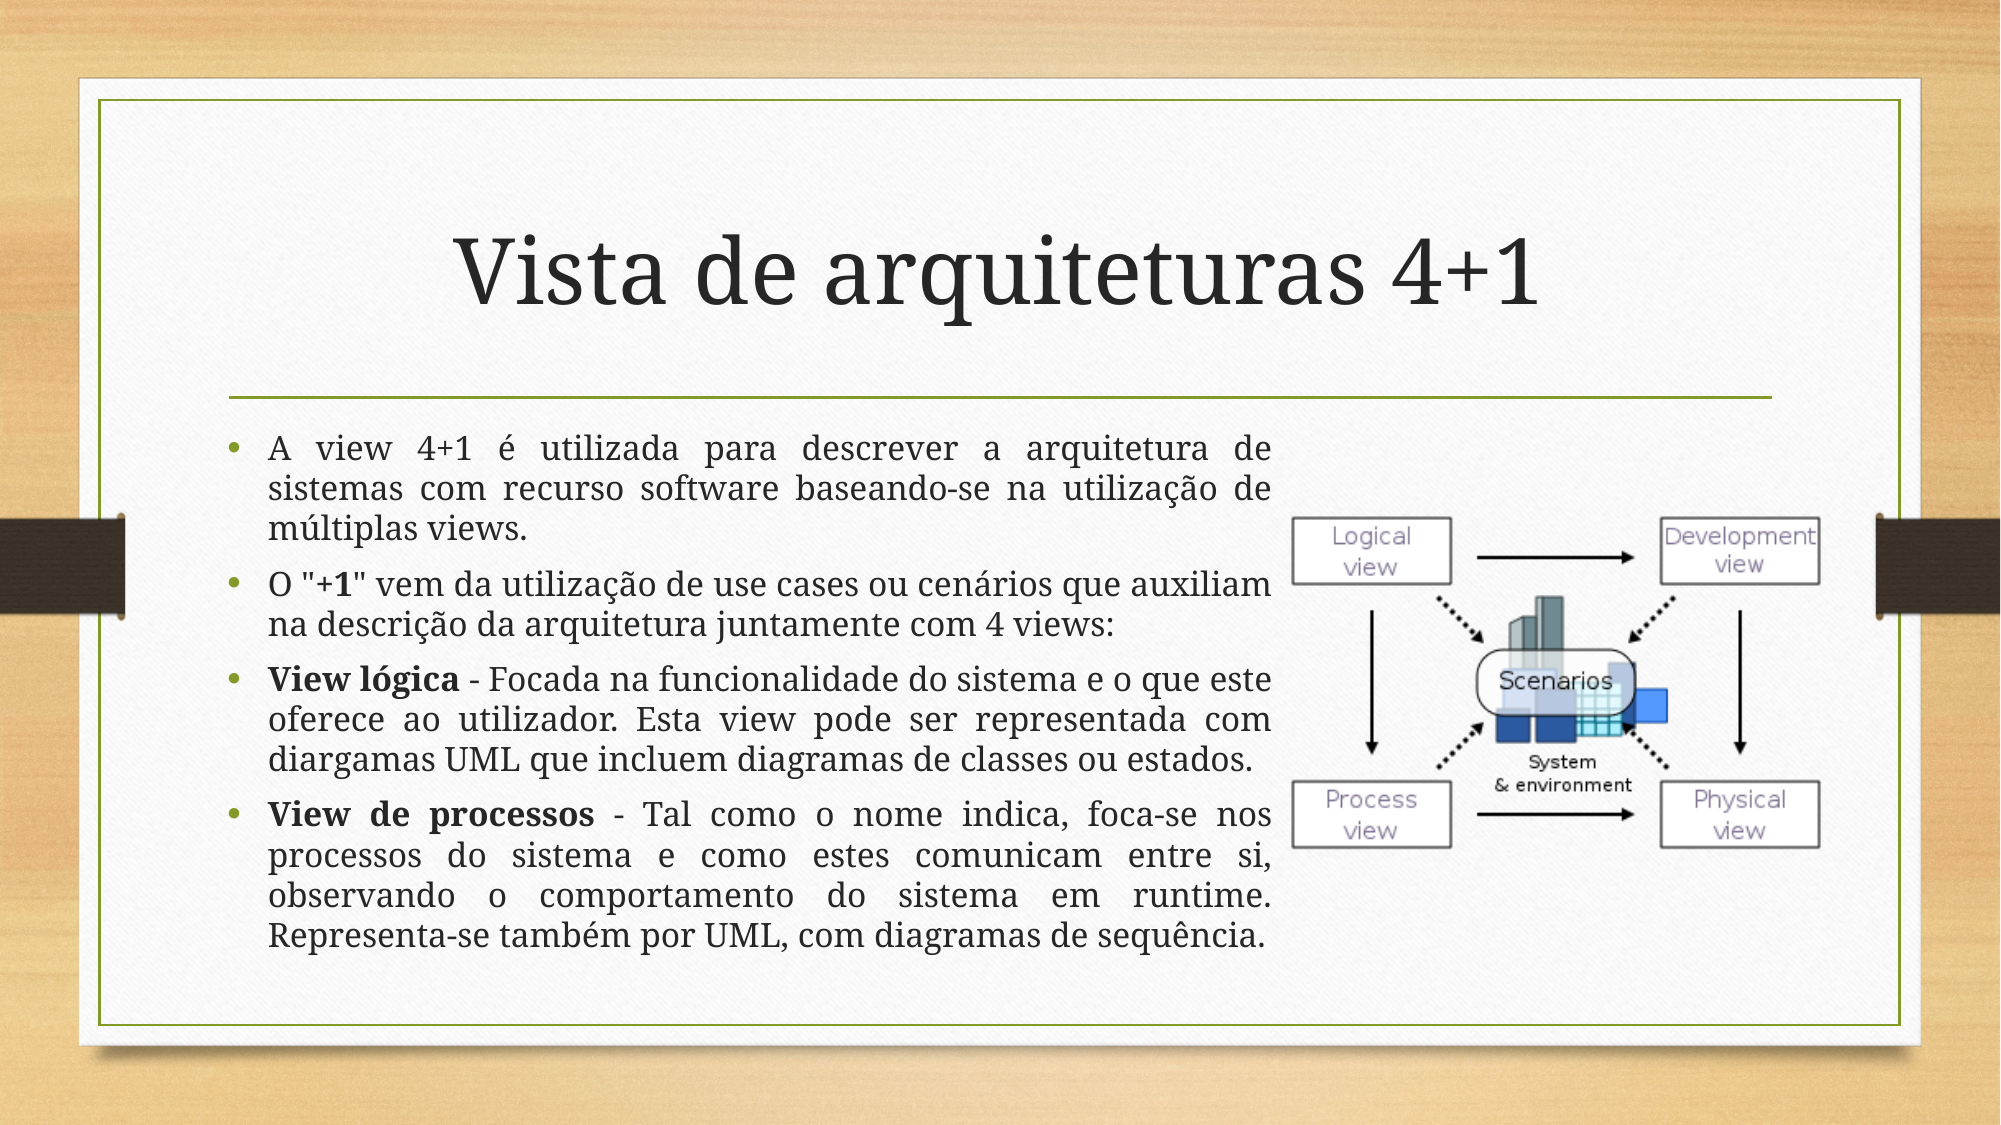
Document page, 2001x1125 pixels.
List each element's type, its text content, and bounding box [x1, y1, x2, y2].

title Vista de arquiteturas 4+1 [212, 161, 1788, 375]
picture [0, 0, 2001, 1125]
list A view 4+1 é utilizada para descrever a arquitetura de sistemas com recurso software baseando-se na utilização de múltiplas views. O "+1" vem da utilização de use cases ou cenários que auxiliam na descrição da arquitetura juntamente com 4 views: View lógica - Focada na funcionalidade do sistema e o que este oferece ao utilizador. Esta view pode ser representada com diargamas UML que incluem diagramas de classes ou estados. View de processos - Tal como o nome indica, foca-se nos processos do sistema e como estes comunicam entre si, observando o comportamento do sistema em runtime. Representa-se também por UML, com diagramas de sequência. [212, 419, 1288, 964]
